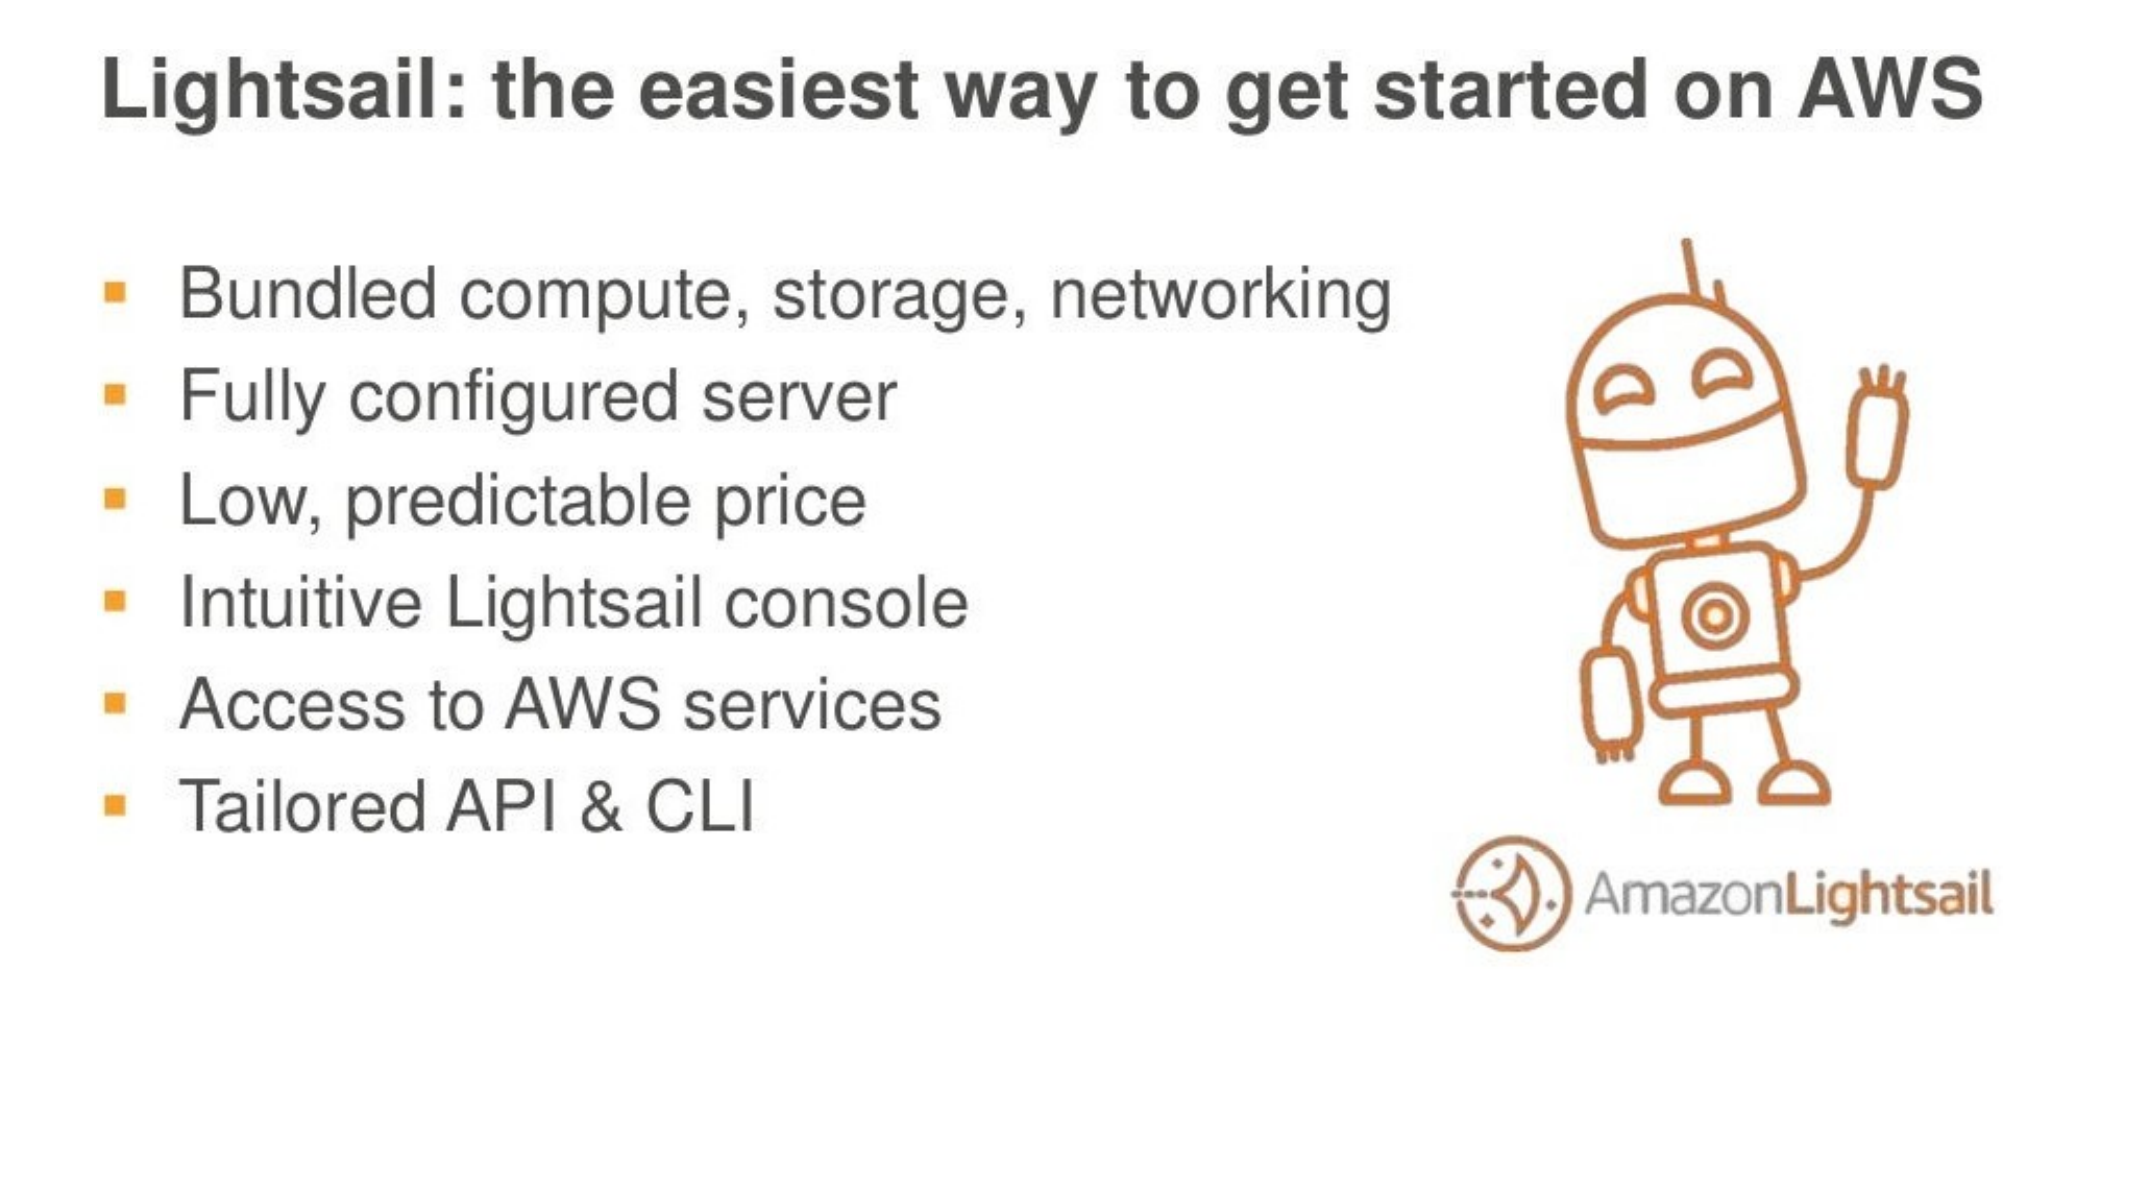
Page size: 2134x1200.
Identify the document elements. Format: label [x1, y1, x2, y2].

picture [97, 49, 2003, 969]
